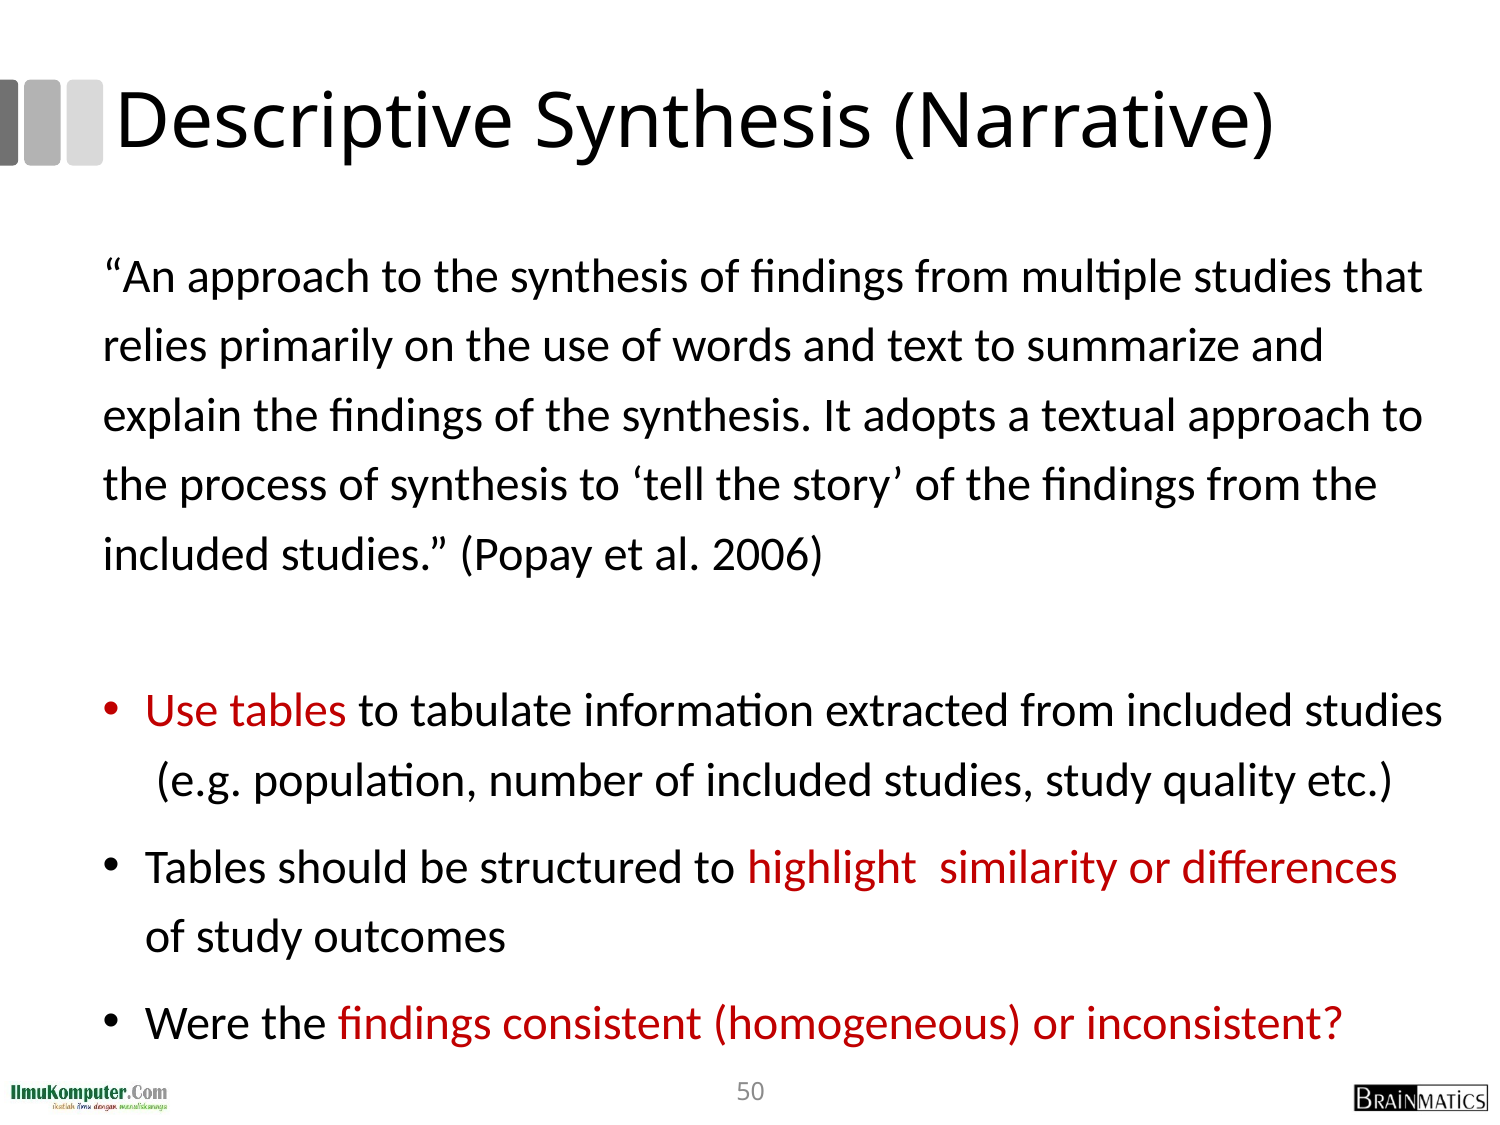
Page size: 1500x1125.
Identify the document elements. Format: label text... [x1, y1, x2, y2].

picture [4, 1081, 173, 1115]
title Descriptive Synthesis (Narrative) [99, 37, 1375, 207]
picture [1351, 1081, 1491, 1115]
slide_number 50 [582, 1062, 920, 1123]
list “An approach to the synthesis of findings from multiple studies that relies primarily on the use of words and text to summarize and explain the findings of the synthesis. It adopts a textual approach to the process of synthesis to ‘tell the story’ of the findings from the included studies.” (Popay et al. 2006) Use tables to tabulate information extracted from included studies (e.g. population, number of included studies, study quality etc.) Tables should be structured to highlight similarity or differences of study outcomes Were the findings consistent (homogeneous) or inconsistent? [87, 224, 1463, 1075]
